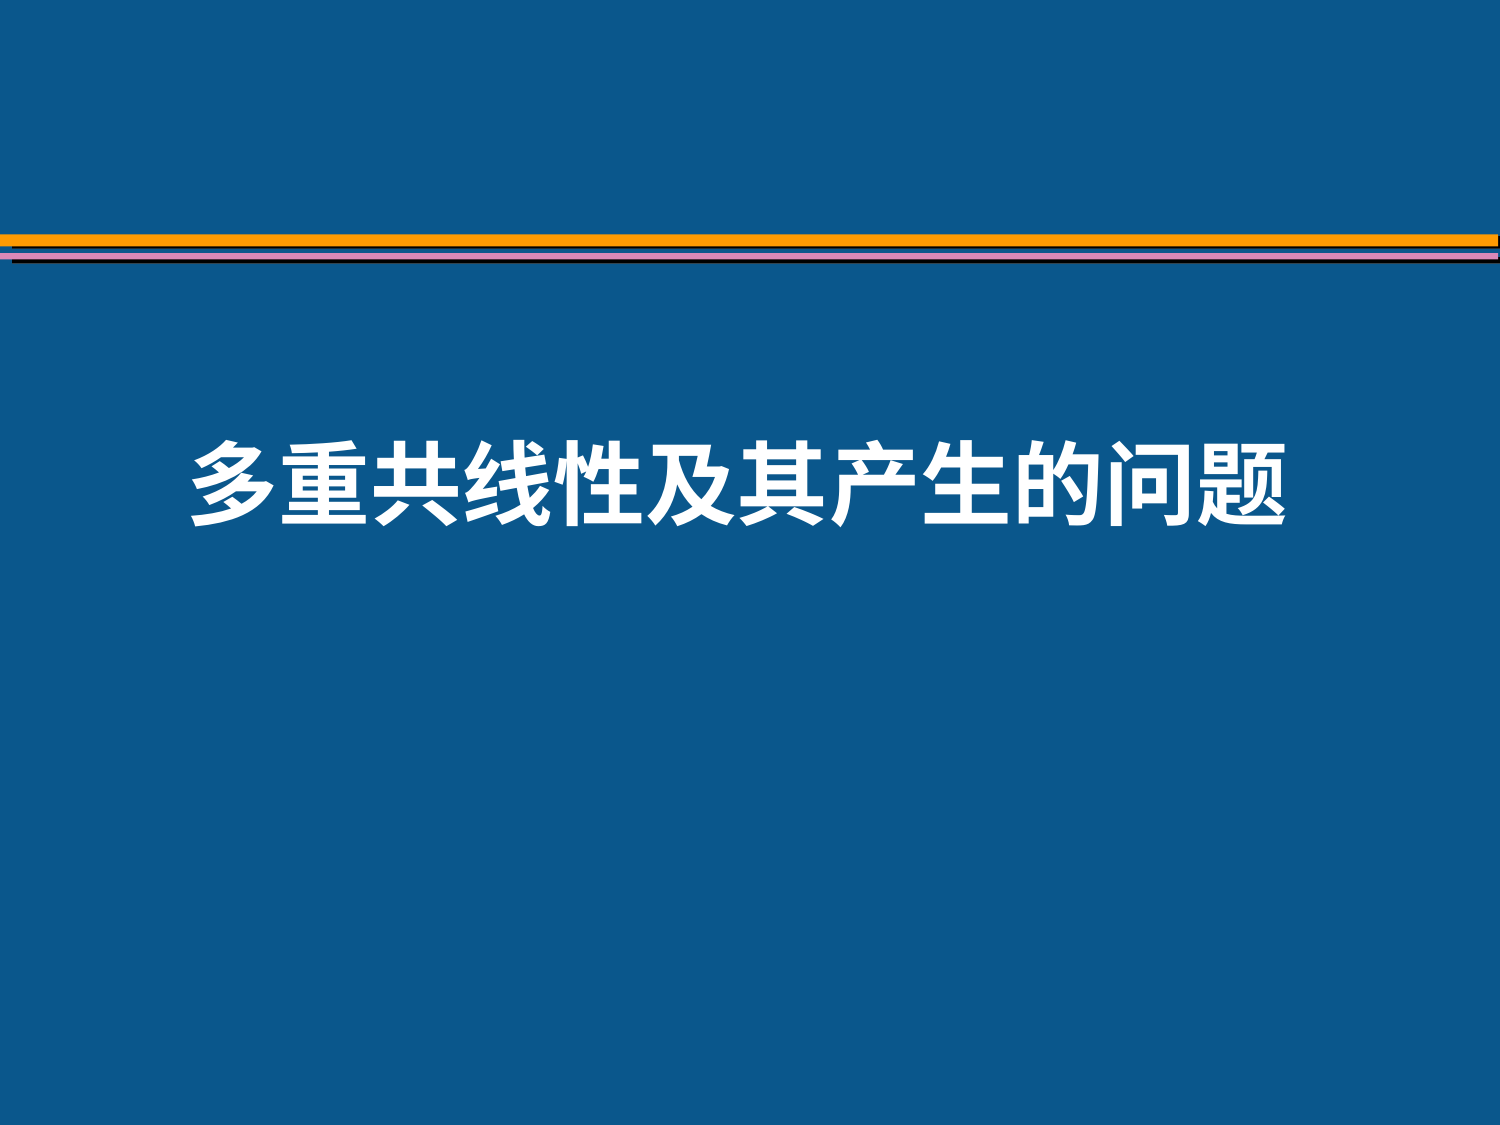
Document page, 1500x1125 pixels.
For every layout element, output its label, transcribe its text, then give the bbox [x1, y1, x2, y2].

title 多重共线性及其产生的问题 [99, 375, 1375, 600]
